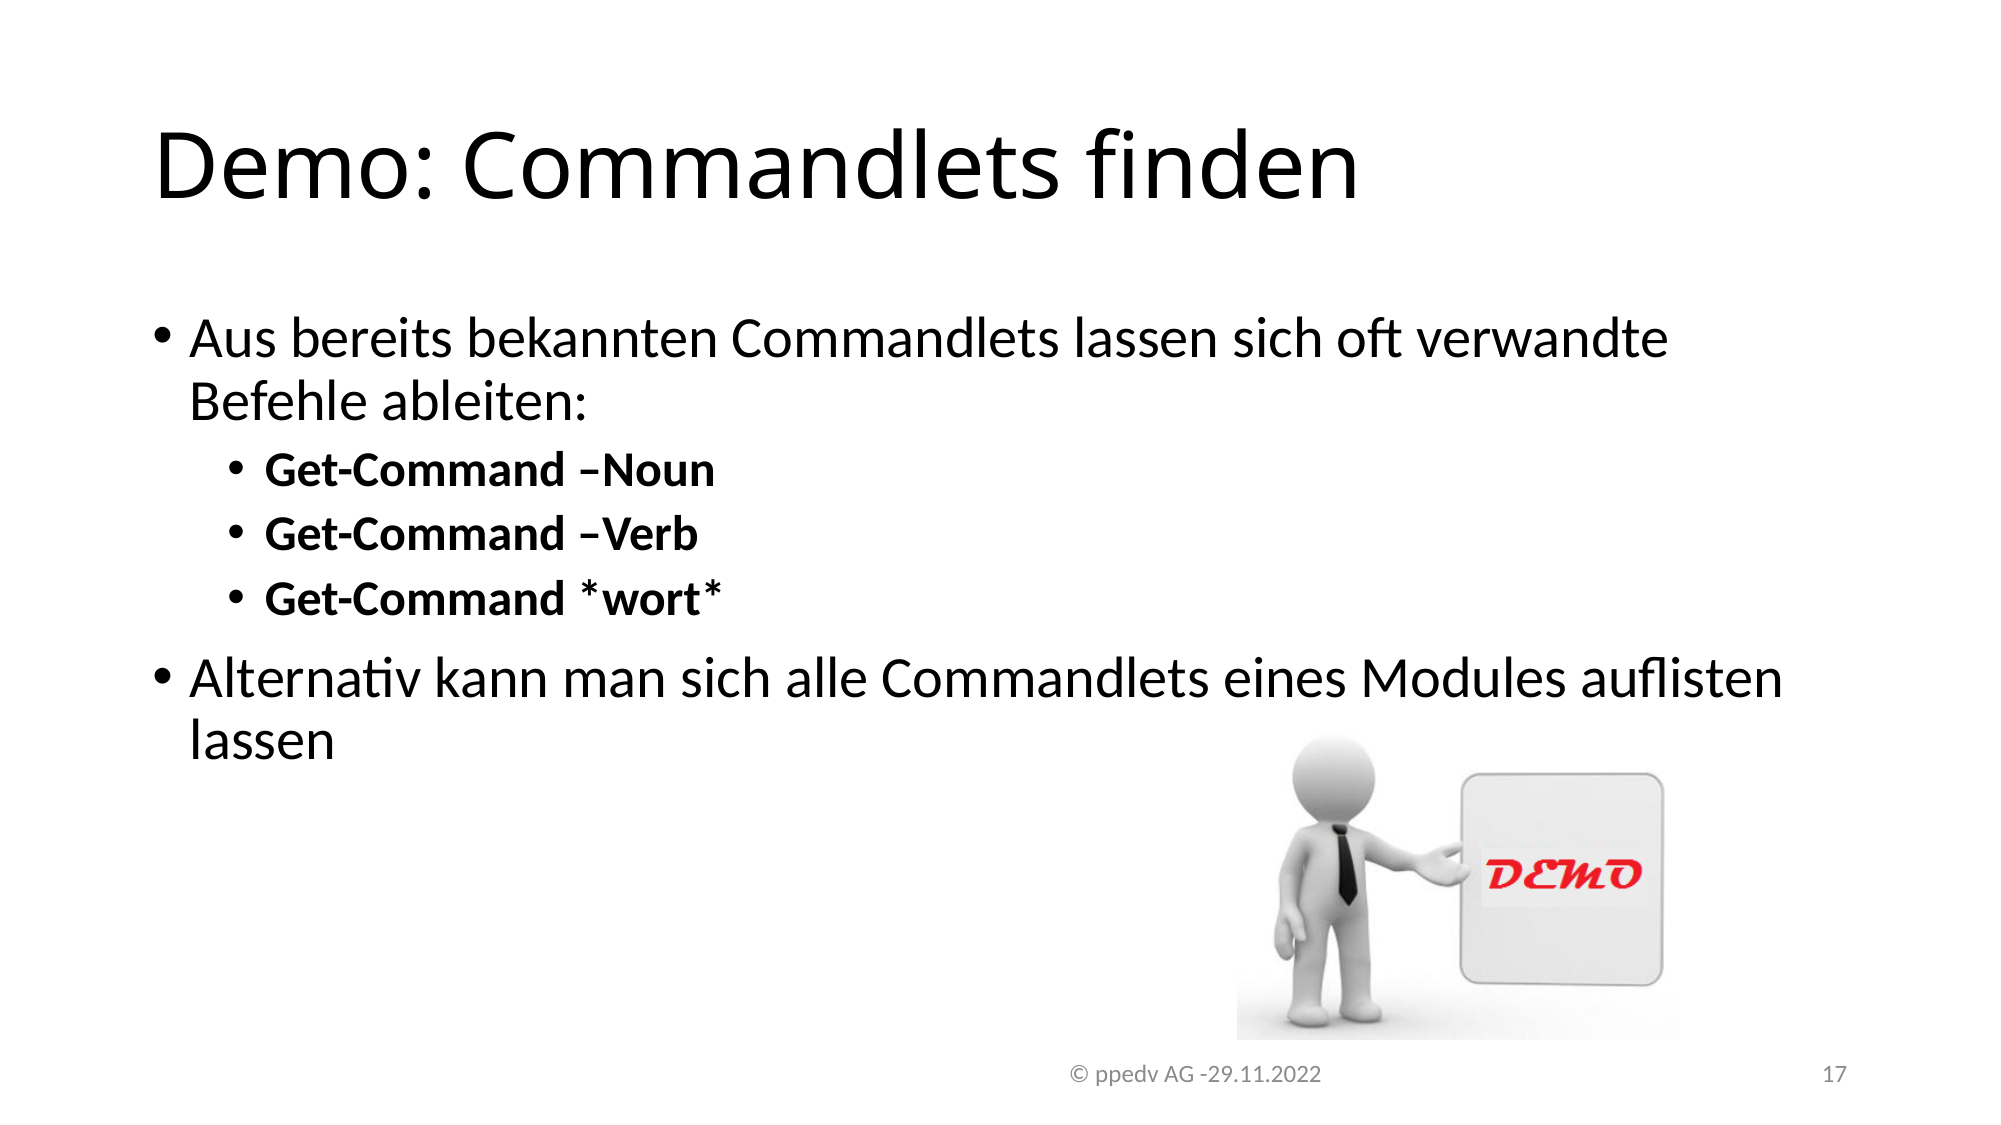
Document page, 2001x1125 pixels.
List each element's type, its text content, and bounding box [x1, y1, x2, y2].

title Demo: Commandlets finden [137, 59, 1863, 278]
slide_number 17 [1412, 1042, 1863, 1103]
picture [1237, 714, 1680, 1040]
list Aus bereits bekannten Commandlets lassen sich oft verwandte Befehle ableiten: Get-Command –Noun Get-Command –Verb Get-Command *wort* Alternativ kann man sich alle Commandlets eines Modules auflisten lassen [137, 299, 1863, 1014]
footer © ppedv AG -29.11.2022 [662, 1042, 1338, 1103]
